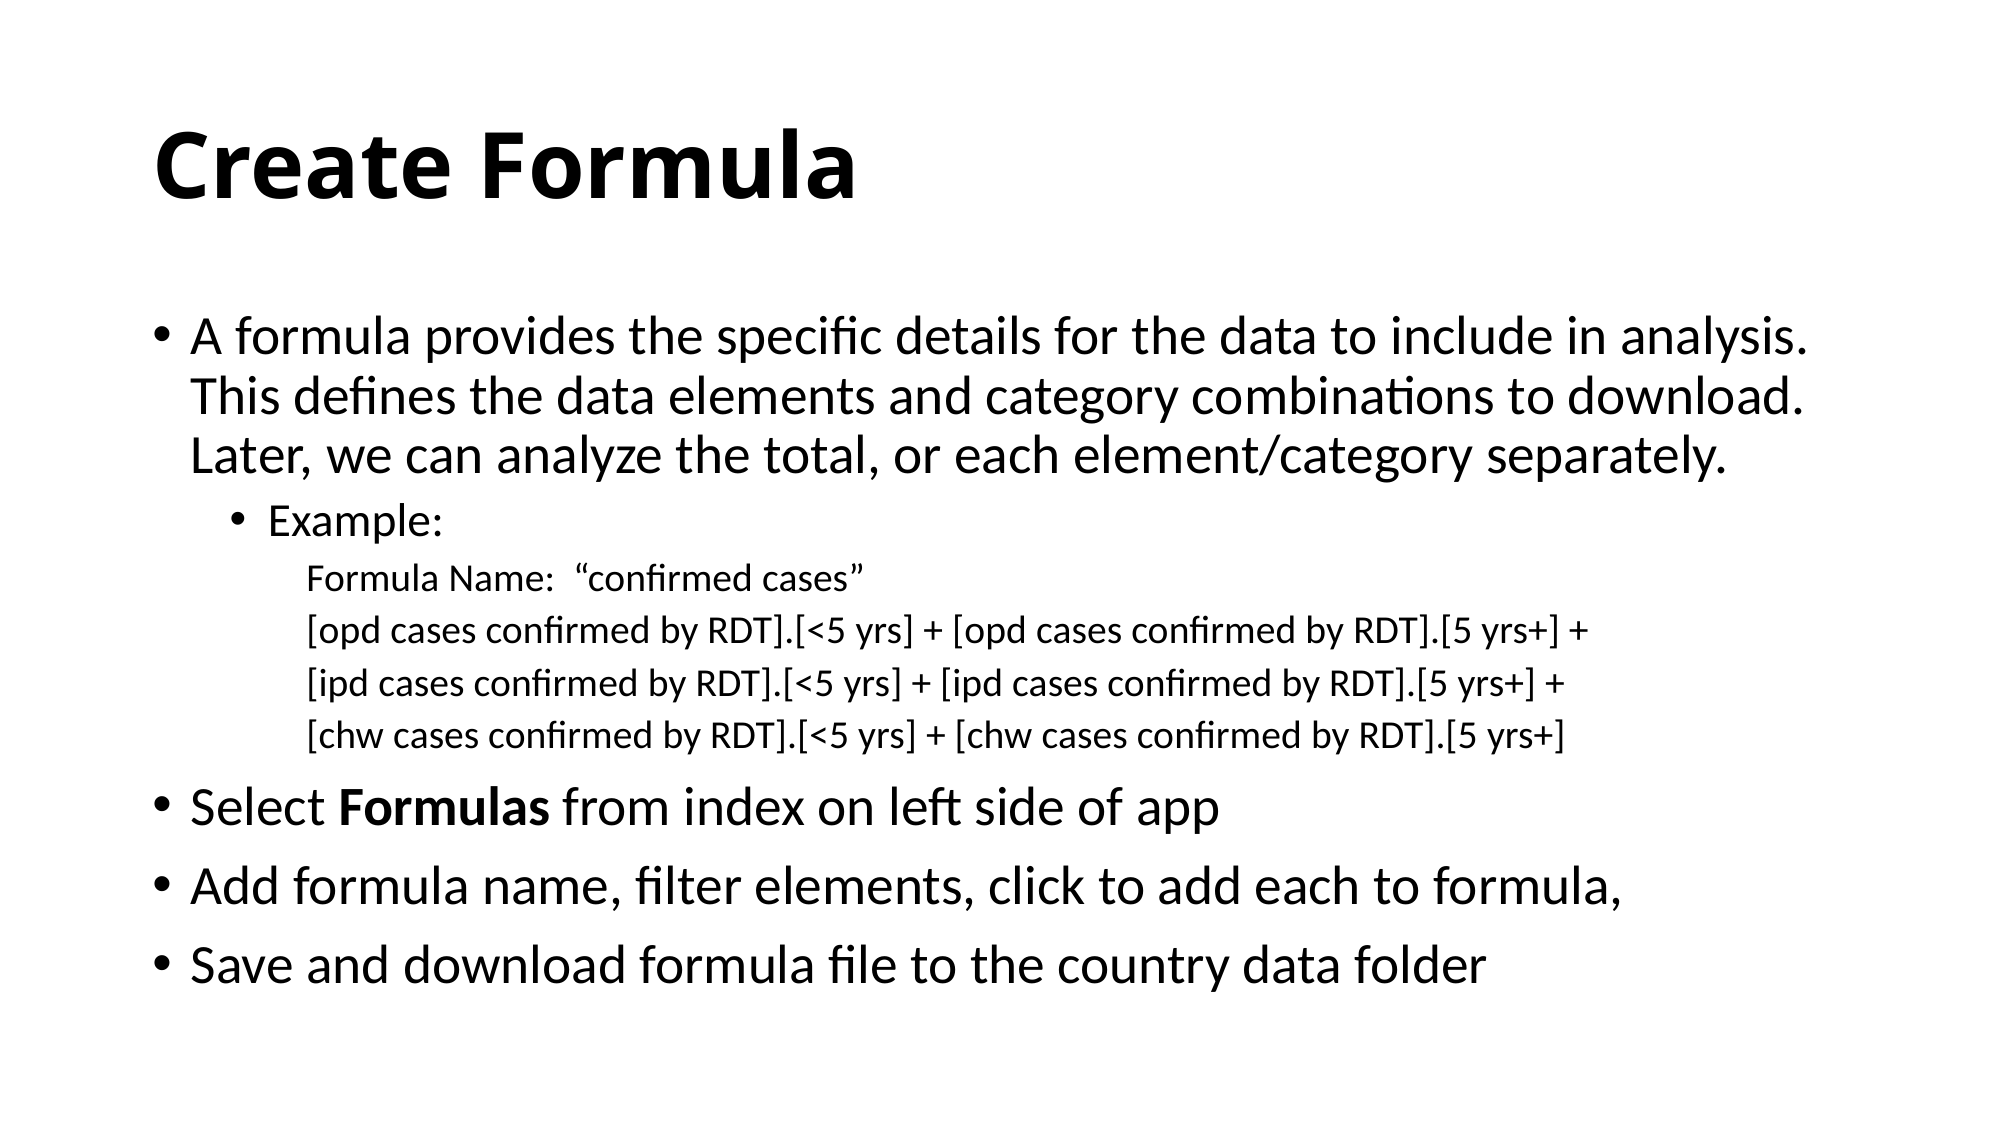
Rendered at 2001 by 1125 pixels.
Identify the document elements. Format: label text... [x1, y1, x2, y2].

title Create Formula [137, 59, 1863, 278]
list A formula provides the specific details for the data to include in analysis. This defines the data elements and category combinations to download. Later, we can analyze the total, or each element/category separately. Example: Formula Name: “confirmed cases” [opd cases confirmed by RDT].[<5 yrs] + [opd cases confirmed by RDT].[5 yrs+] + [ipd cases confirmed by RDT].[<5 yrs] + [ipd cases confirmed by RDT].[5 yrs+] + [chw cases confirmed by RDT].[<5 yrs] + [chw cases confirmed by RDT].[5 yrs+] Select Formulas from index on left side of app Add formula name, filter elements, click to add each to formula, Save and download formula file to the country data folder [137, 299, 1863, 1014]
